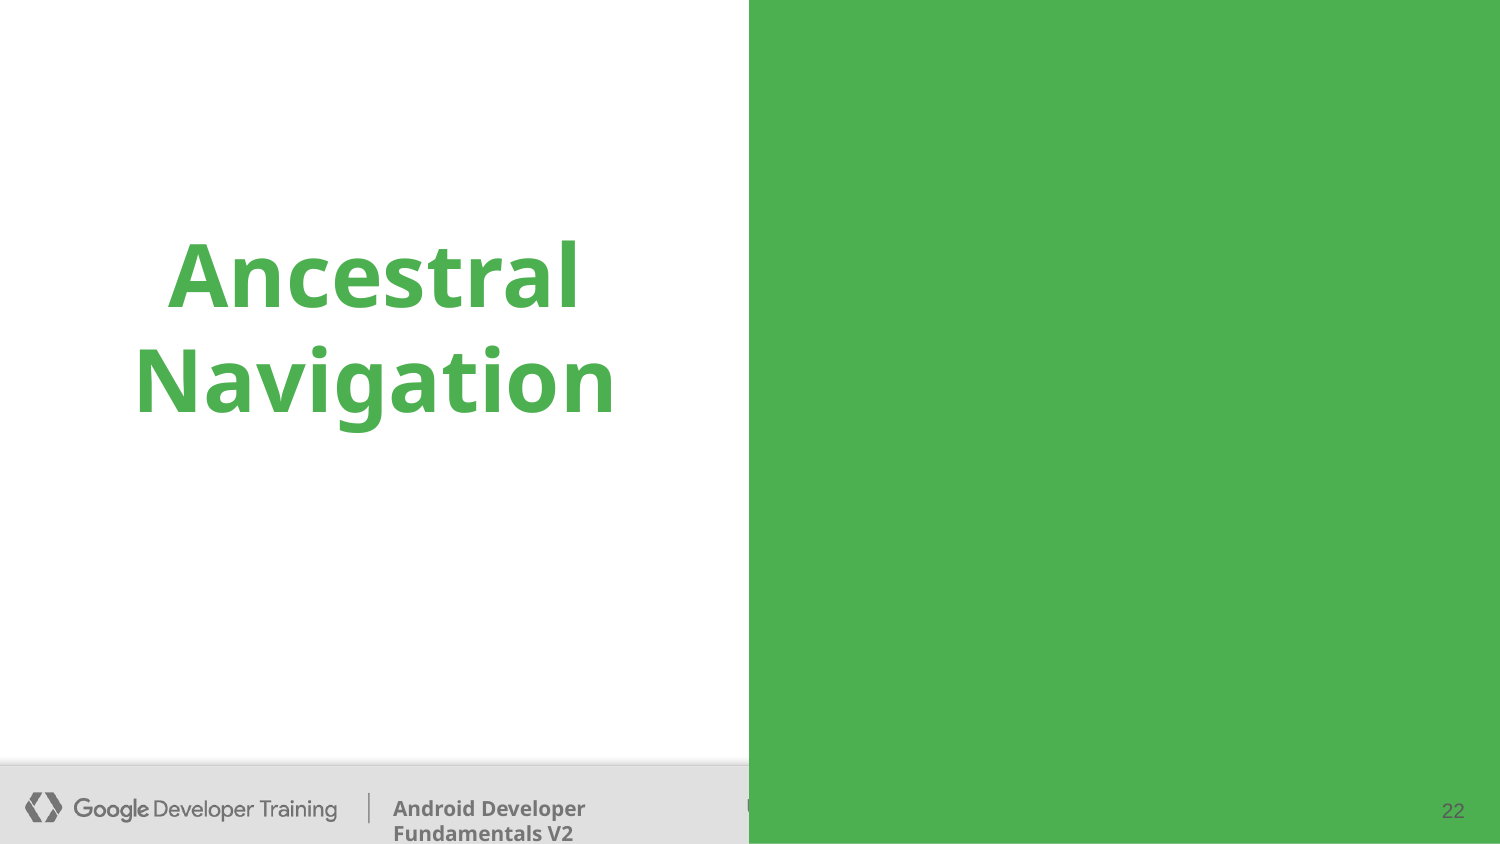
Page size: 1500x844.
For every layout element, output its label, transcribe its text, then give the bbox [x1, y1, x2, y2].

picture [0, 0, 749, 844]
slide_number 22 [1389, 777, 1480, 842]
title Ancestral Navigation [43, 202, 708, 446]
